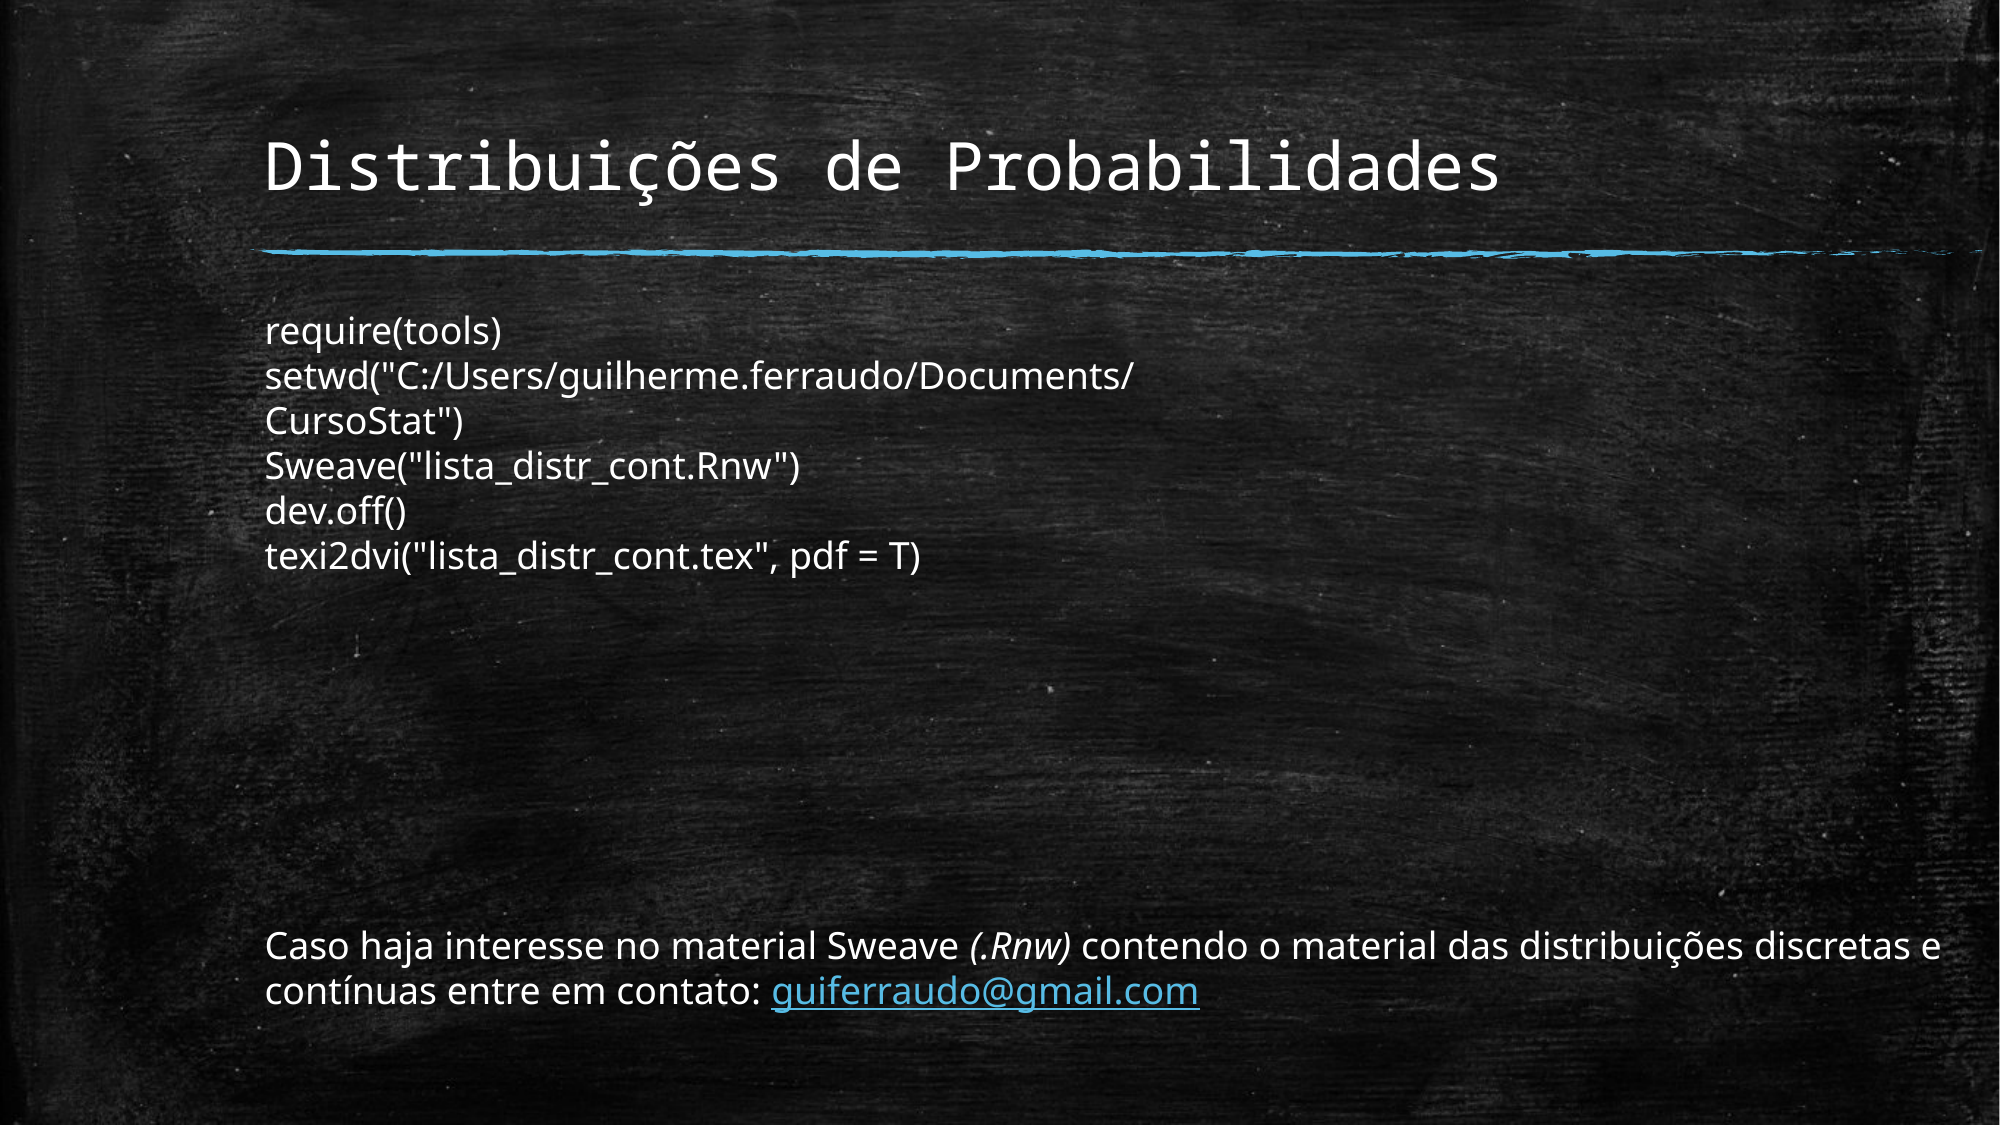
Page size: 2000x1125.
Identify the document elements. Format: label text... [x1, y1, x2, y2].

text_box Caso haja interesse no material Sweave (.Rnw) contendo o material das distribuições discretas e contínuas entre em contato: guiferraudo@gmail.com [249, 599, 2000, 1071]
title Distribuições de Probabilidades [249, 45, 1750, 213]
text_box require(tools) setwd("C:/Users/guilherme.ferraudo/Documents/CursoStat") Sweave("lista_distr_cont.Rnw") dev.off() texi2dvi("lista_distr_cont.tex", pdf = T) [249, 299, 1250, 585]
